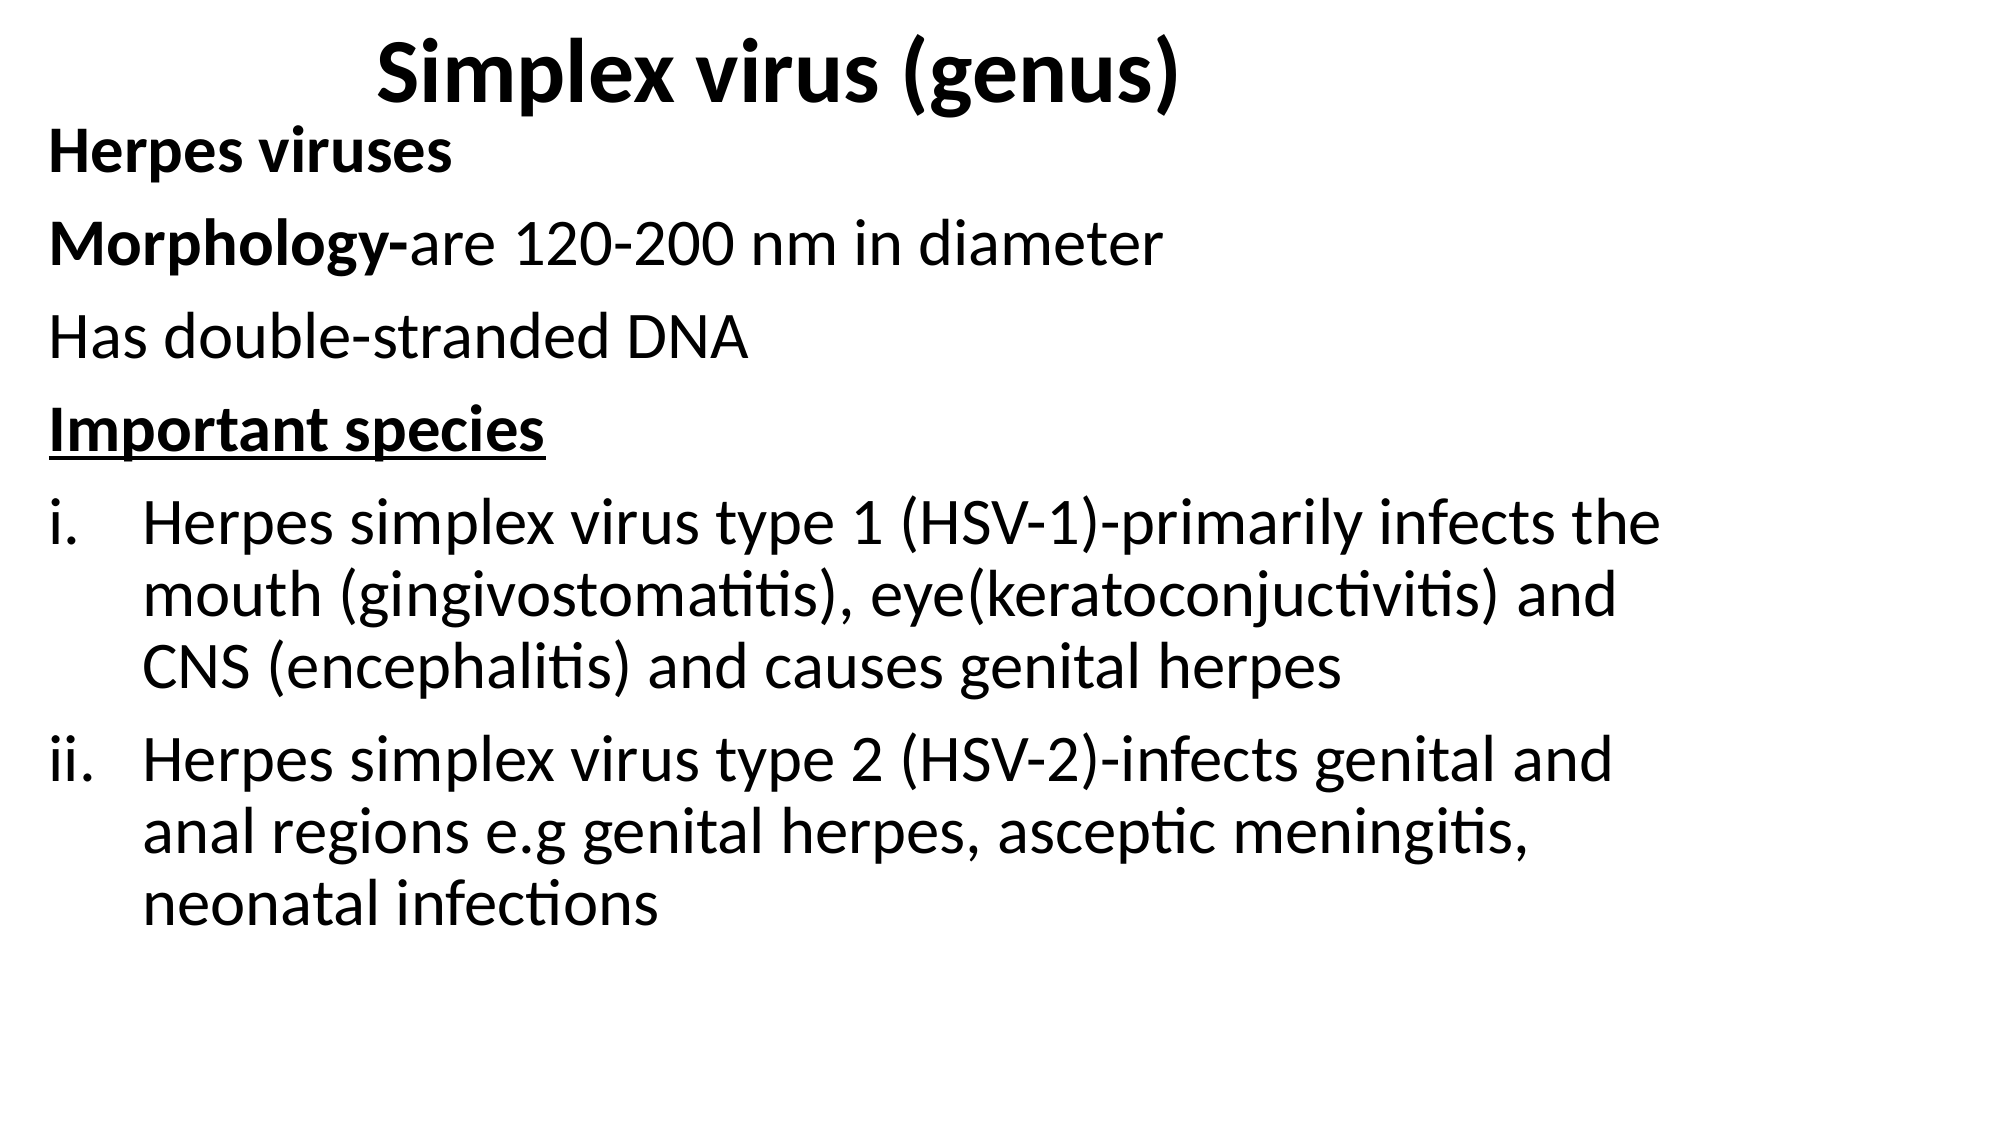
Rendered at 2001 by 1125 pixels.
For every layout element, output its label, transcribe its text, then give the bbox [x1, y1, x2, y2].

title Simplex virus (genus) [361, 0, 1367, 107]
list Herpes viruses Morphology-are 120-200 nm in diameter Has double-stranded DNA Important species Herpes simplex virus type 1 (HSV-1)-primarily infects the mouth (gingivostomatitis), eye(keratoconjuctivitis) and CNS (encephalitis) and causes genital herpes Herpes simplex virus type 2 (HSV-2)-infects genital and anal regions e.g genital herpes, asceptic meningitis, neonatal infections [33, 107, 1707, 1125]
